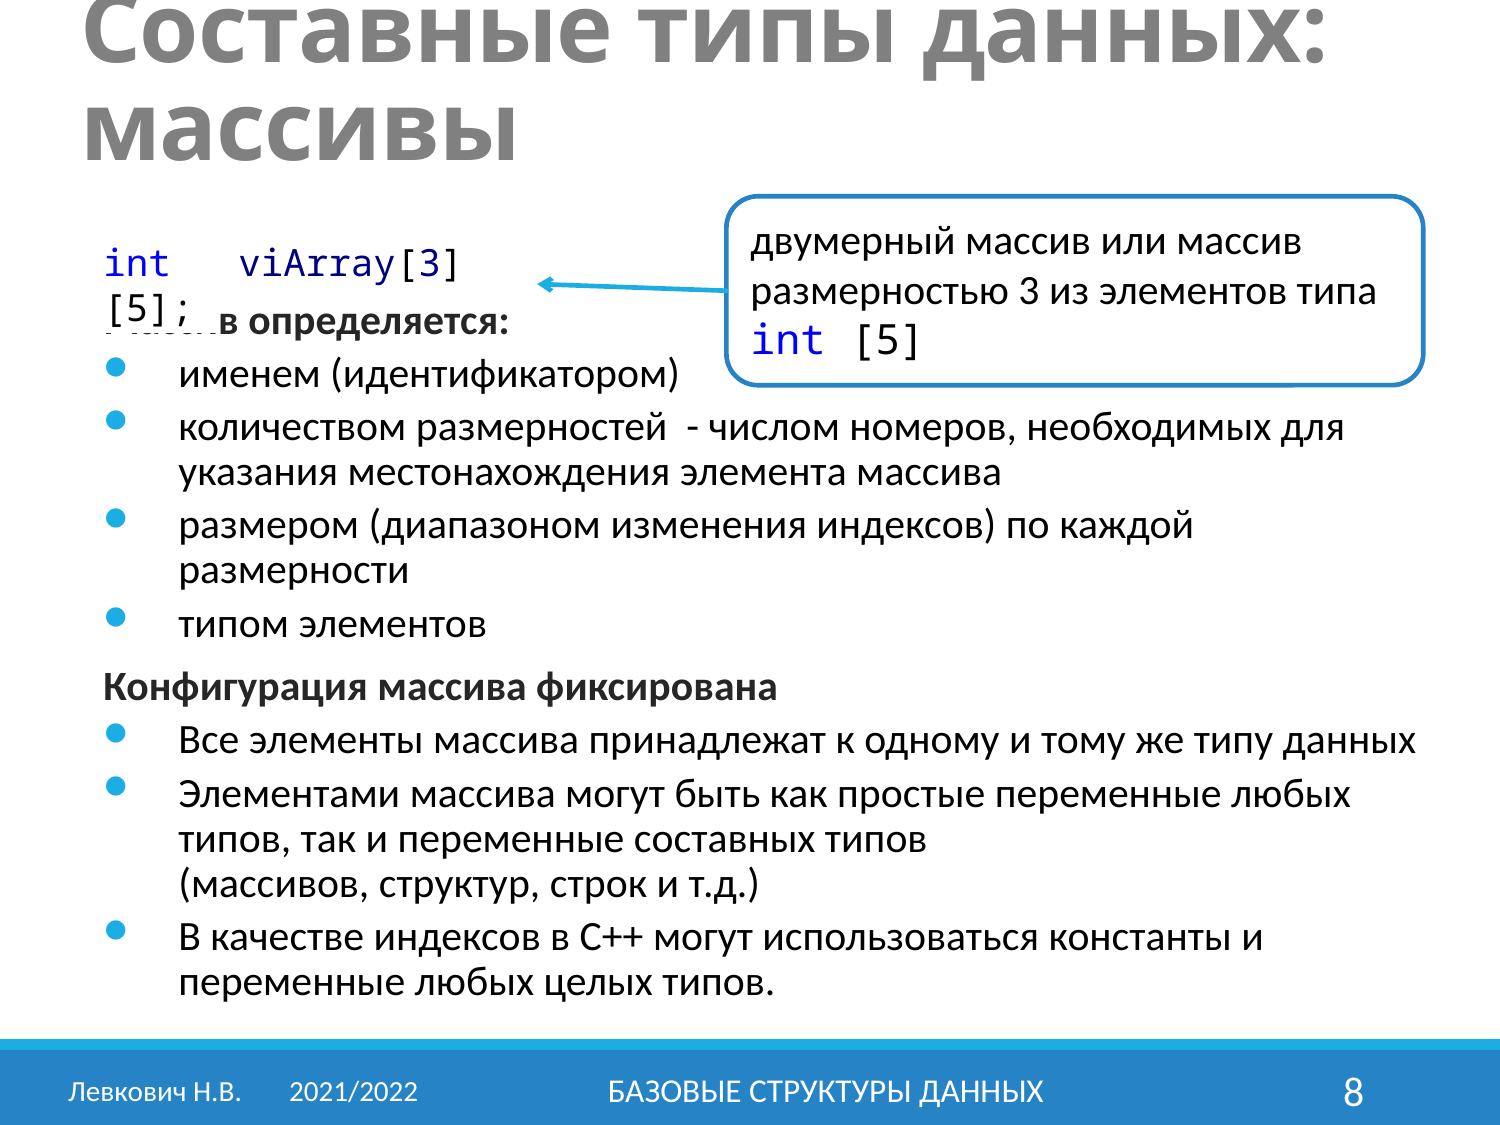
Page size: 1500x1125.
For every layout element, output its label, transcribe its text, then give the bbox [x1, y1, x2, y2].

text_box Составные типы данных: массивы [64, 0, 1459, 188]
slide_number 8 [1218, 1059, 1380, 1120]
text_box Конфигурация массива фиксирована Все элементы массива принадлежат к одному и тому же типу данных Элементами массива могут быть как простые переменные любых типов, так и переменные составных типов (массивов, структур, строк и т.д.) В качестве индексов в С++ могут использоваться константы и переменные любых целых типов. [88, 656, 1436, 1012]
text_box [536, 261, 727, 292]
text_box двумерный массив или массив размерностью 3 из элементов типа int [5] [725, 194, 1425, 387]
footer Базовые структуры данных [453, 1059, 1199, 1120]
text_box int viArray[3][5]; [88, 231, 538, 337]
text_box Массив определяется: именем (идентификатором) количеством размерностей - числом номеров, необходимых для указания местонахождения элемента массива размером (диапазоном изменения индексов) по каждой размерности типом элементов [88, 299, 1395, 645]
slide_number Левкович Н.В. 2021/2022 [47, 1059, 440, 1120]
